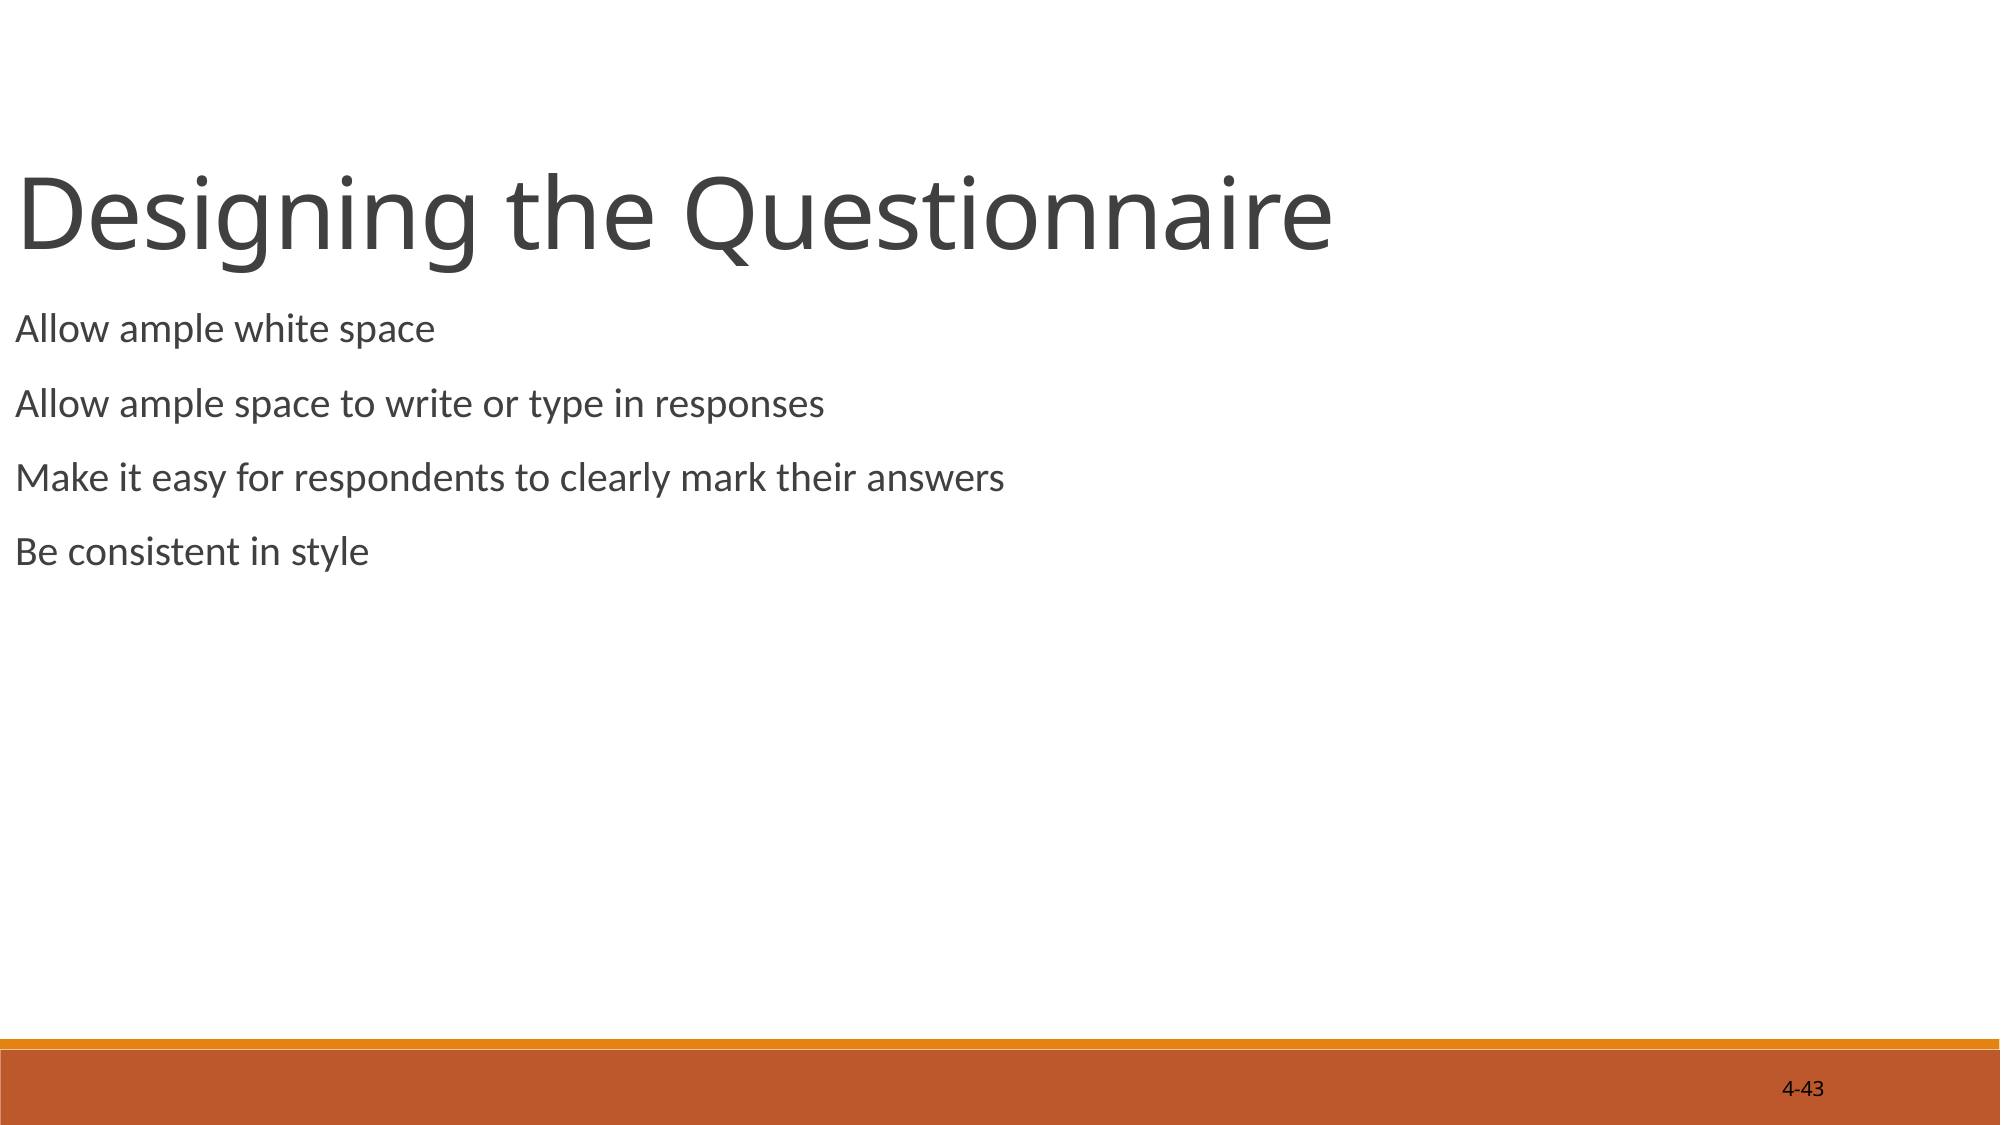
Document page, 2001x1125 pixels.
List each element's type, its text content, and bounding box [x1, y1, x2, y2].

title Designing the Questionnaire [0, 59, 1725, 278]
list Allow ample white space Allow ample space to write or type in responses Make it easy for respondents to clearly mark their answers Be consistent in style [0, 299, 1725, 1014]
slide_number 4-43 [1624, 1059, 1840, 1120]
